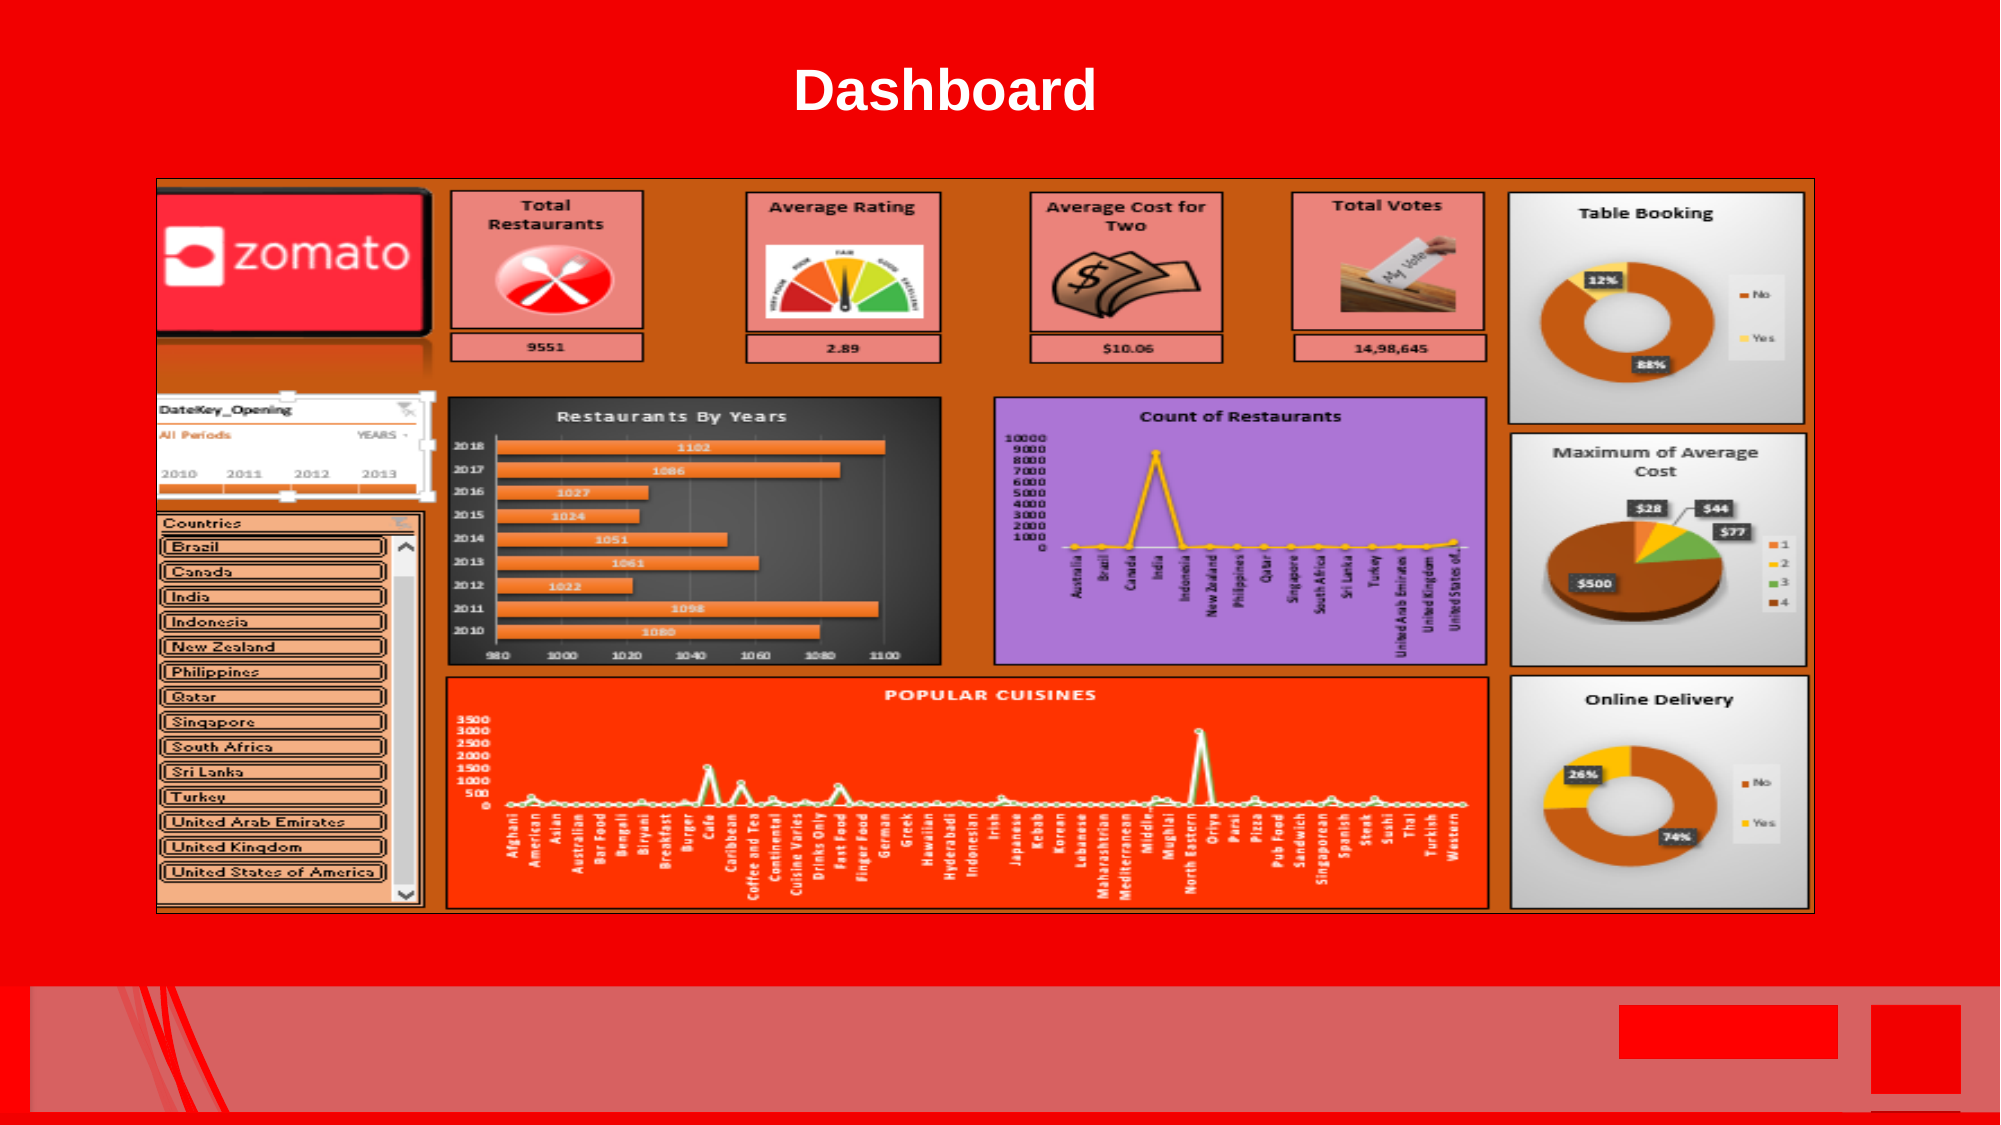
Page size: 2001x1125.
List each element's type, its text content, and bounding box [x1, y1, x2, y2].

picture [156, 178, 1815, 914]
list Dashboard [457, 45, 1435, 130]
